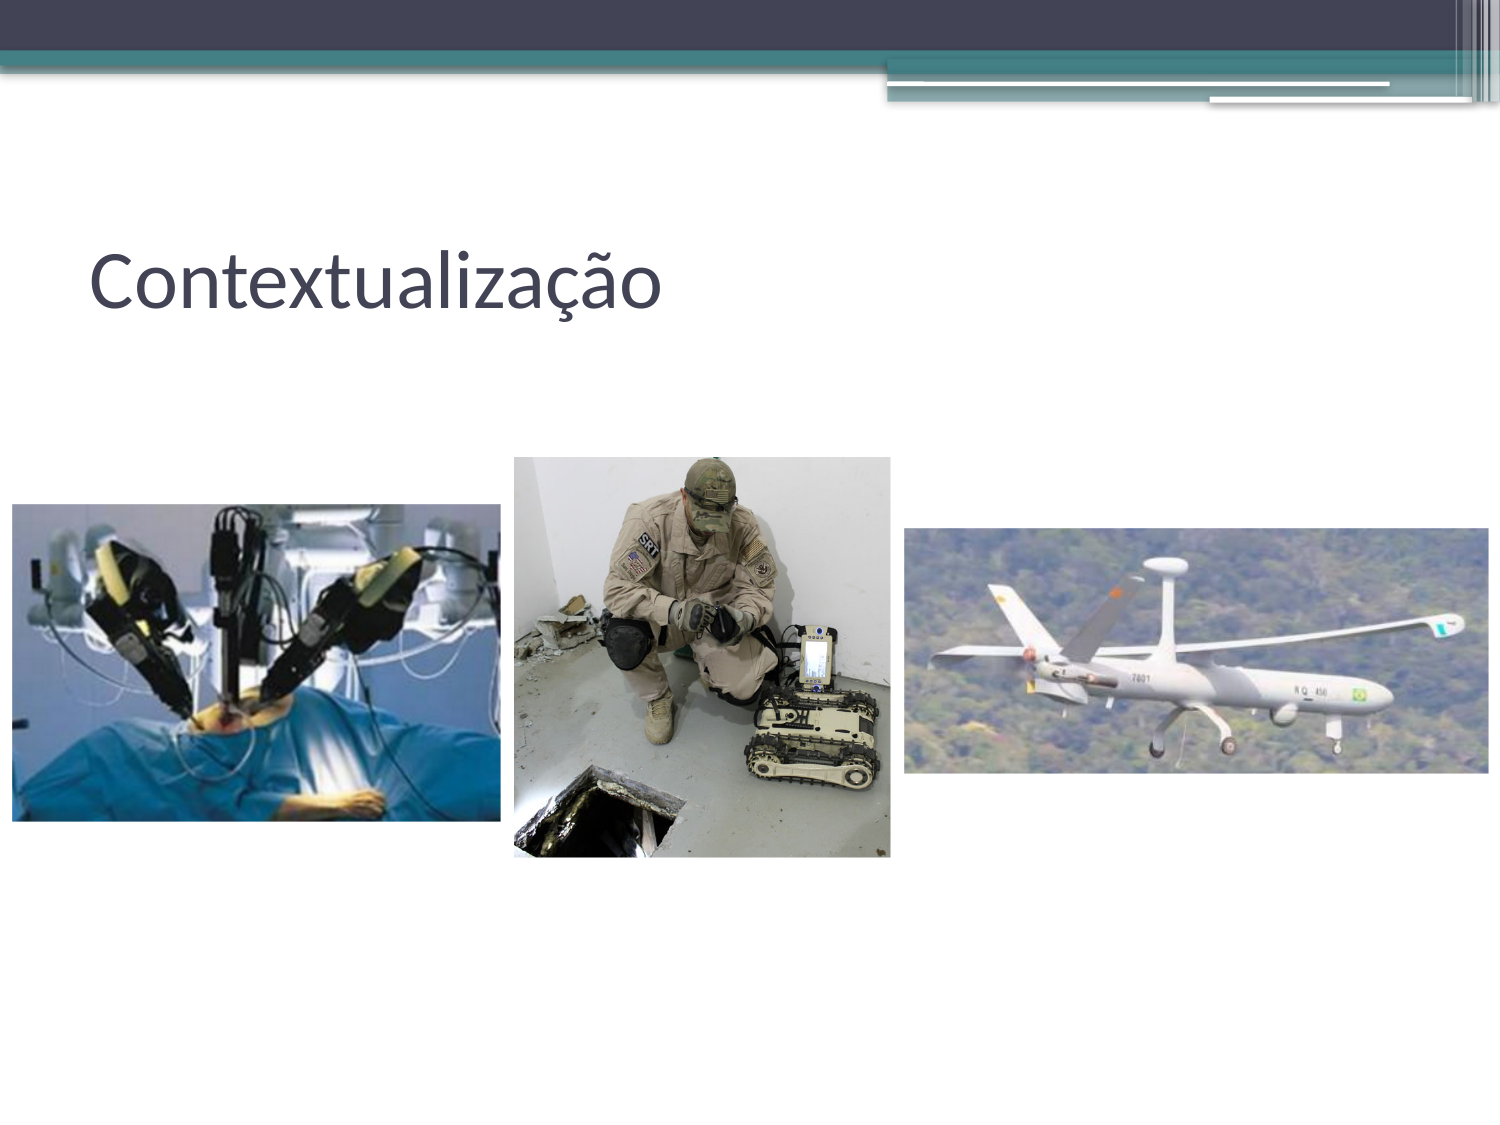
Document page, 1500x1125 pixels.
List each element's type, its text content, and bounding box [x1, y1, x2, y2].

title Contextualização [75, 187, 1425, 363]
picture [11, 503, 503, 823]
picture [903, 526, 1490, 776]
picture [513, 455, 891, 859]
